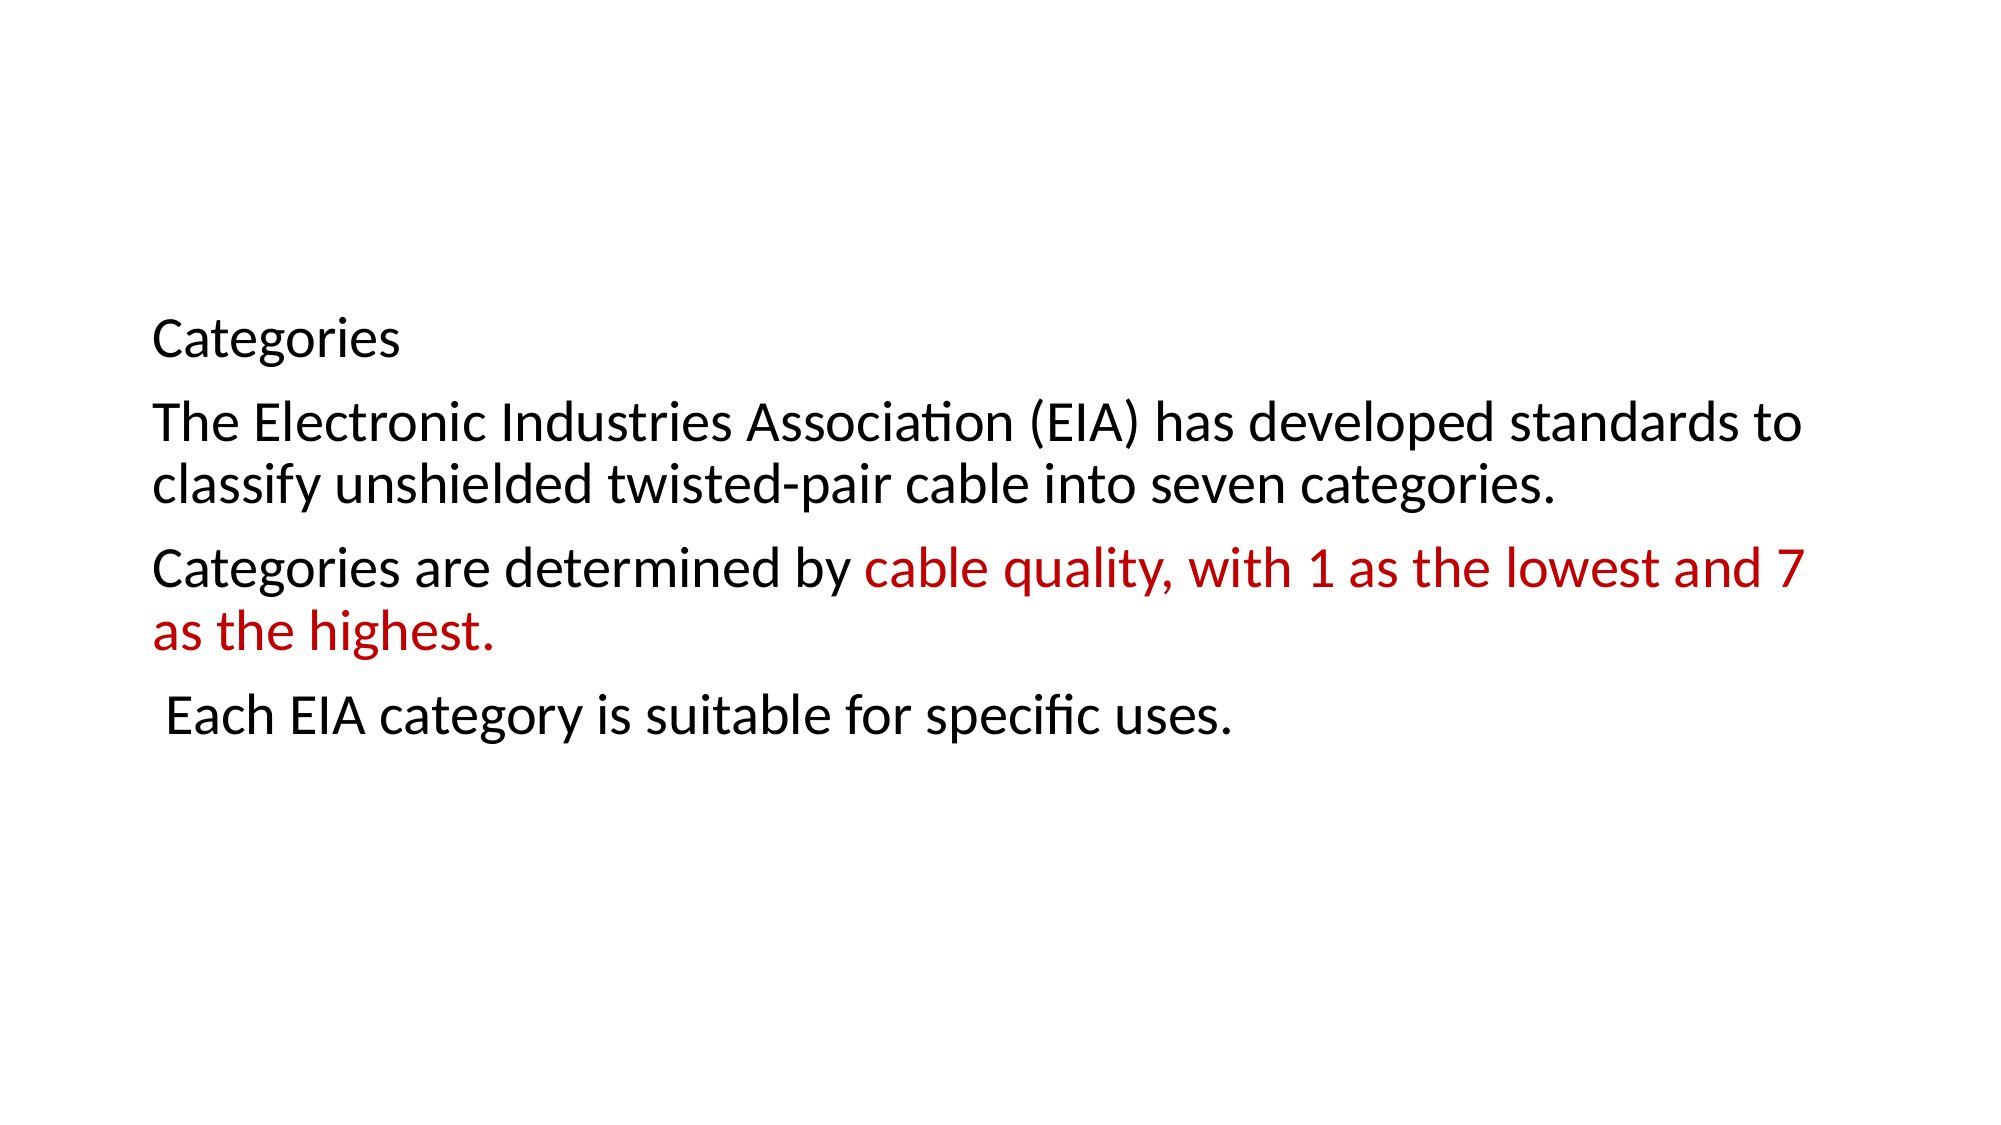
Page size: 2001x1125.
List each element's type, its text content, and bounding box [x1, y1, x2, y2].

list Categories The Electronic Industries Association (EIA) has developed standards to classify unshielded twisted-pair cable into seven categories. Categories are determined by cable quality, with 1 as the lowest and 7 as the highest. Each EIA category is suitable for specific uses. [137, 299, 1863, 1014]
